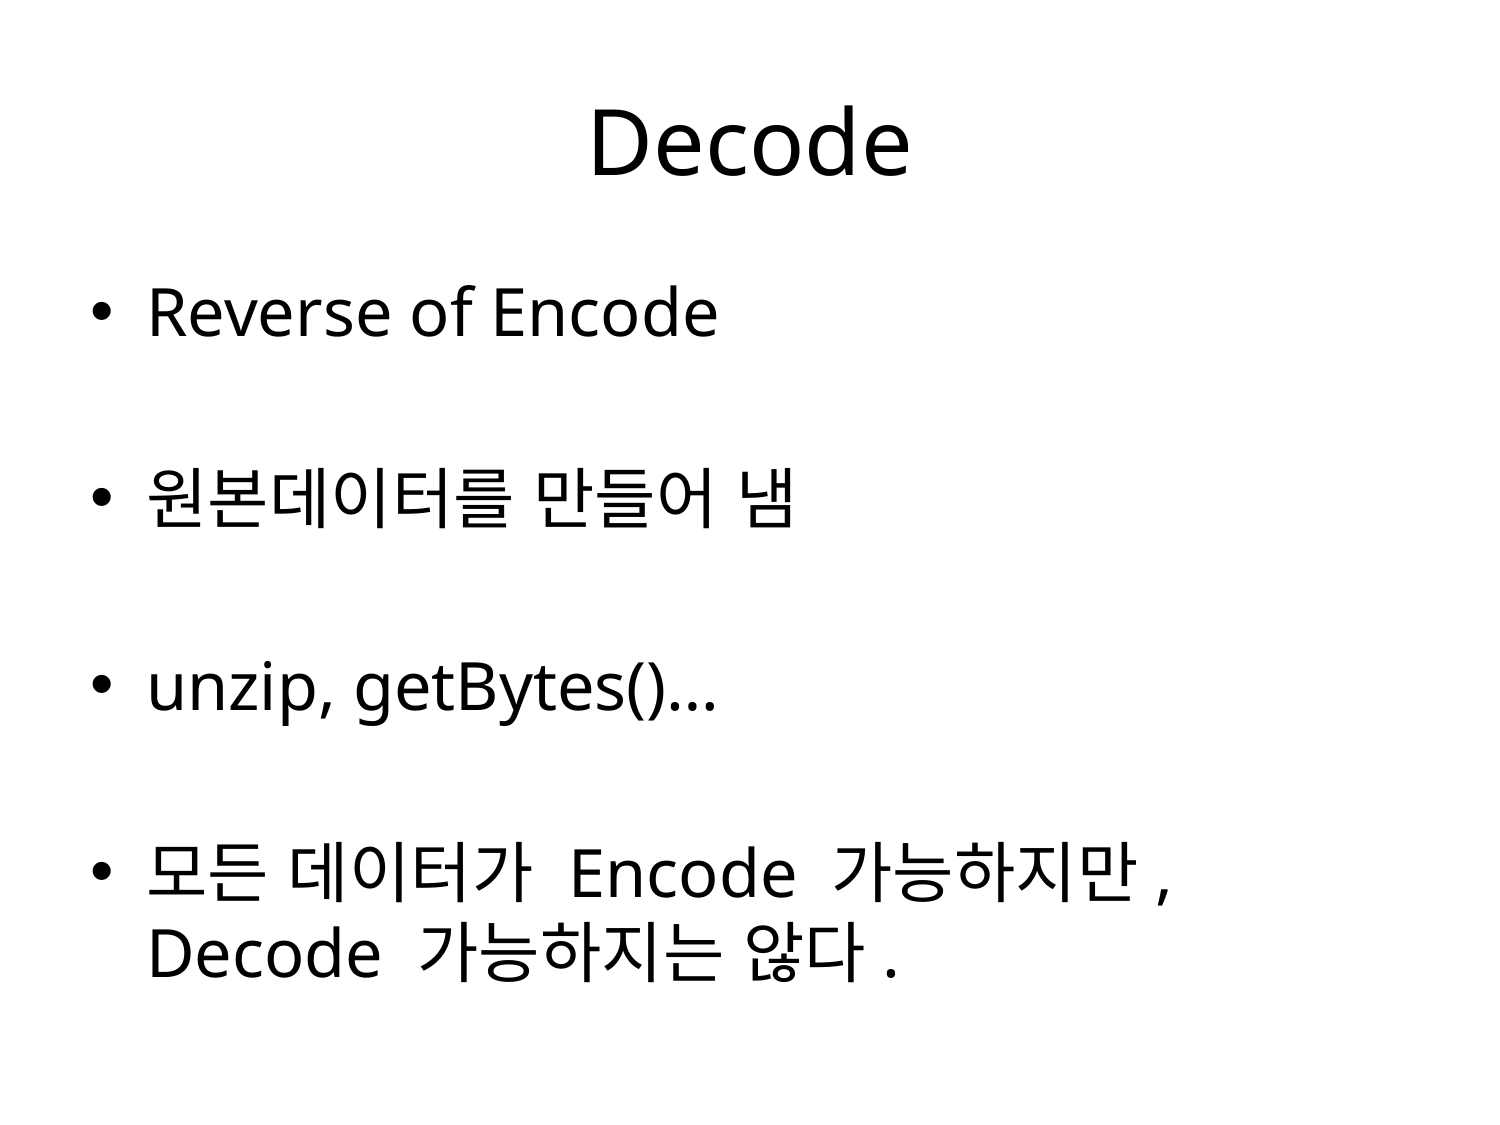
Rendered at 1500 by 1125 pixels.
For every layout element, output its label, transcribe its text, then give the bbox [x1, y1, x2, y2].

list Reverse of Encode 원본데이터를 만들어 냄 unzip, getBytes()… 모든 데이터가 Encode 가능하지만, Decode 가능하지는 않다. [75, 262, 1425, 1005]
title Decode [75, 45, 1425, 233]
